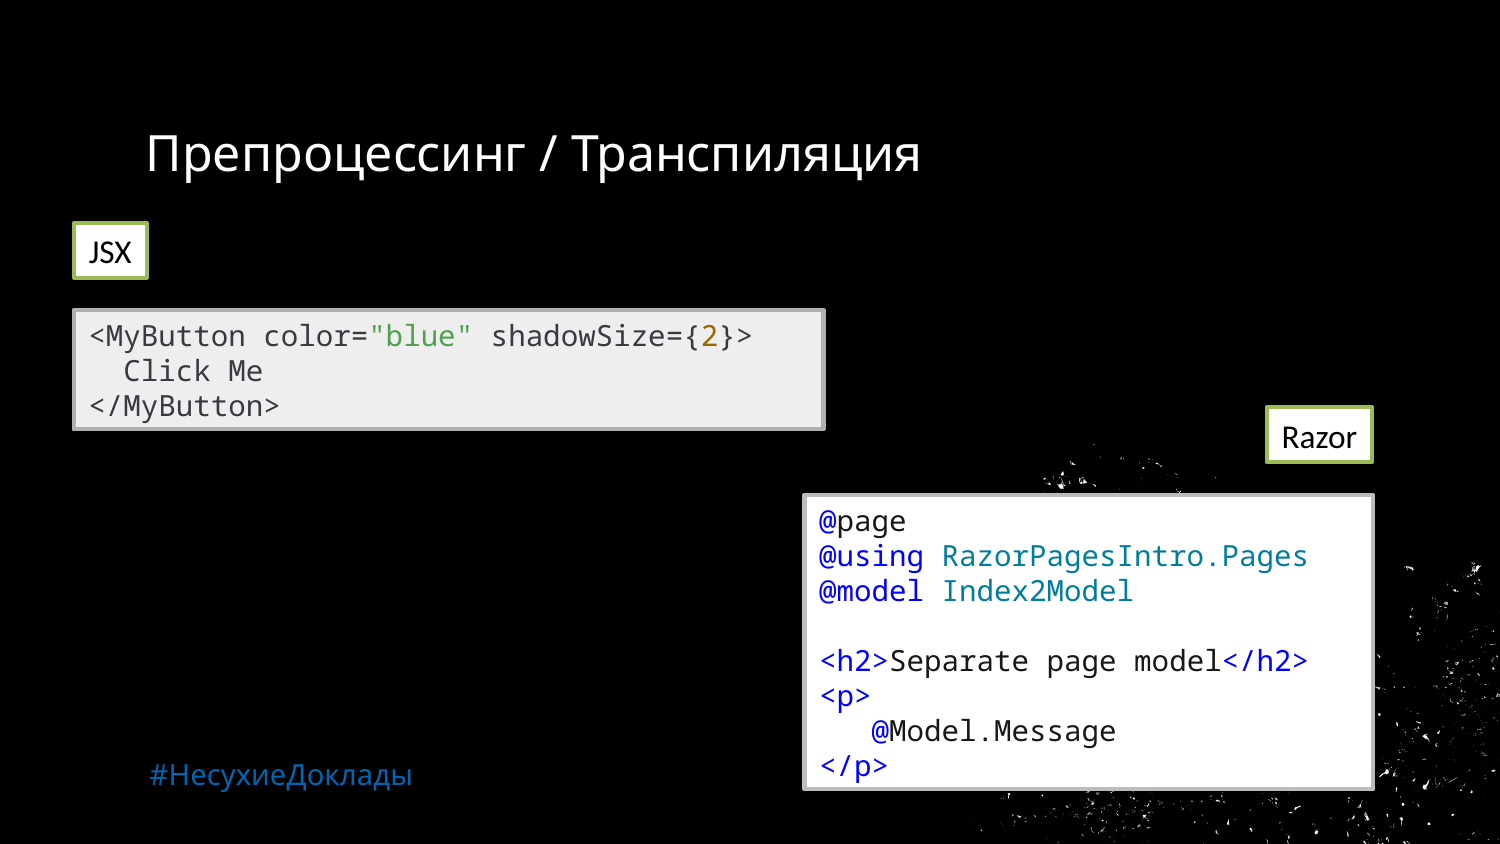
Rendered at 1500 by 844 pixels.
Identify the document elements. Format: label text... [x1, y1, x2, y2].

text_box @page @using RazorPagesIntro.Pages @model Index2Model <h2>Separate page model</h2> <p> @Model.Message </p> [802, 493, 966, 791]
picture [971, 444, 1500, 844]
text_box #НесухиеДоклады [134, 741, 627, 822]
text_box Препроцессинг / Транспиляция [134, 115, 1383, 270]
text_box <MyButton color="blue" shadowSize={2}> Click Me </MyButton> [72, 308, 826, 431]
text_box JSX [74, 223, 147, 278]
text_box Razor [1266, 407, 1373, 442]
